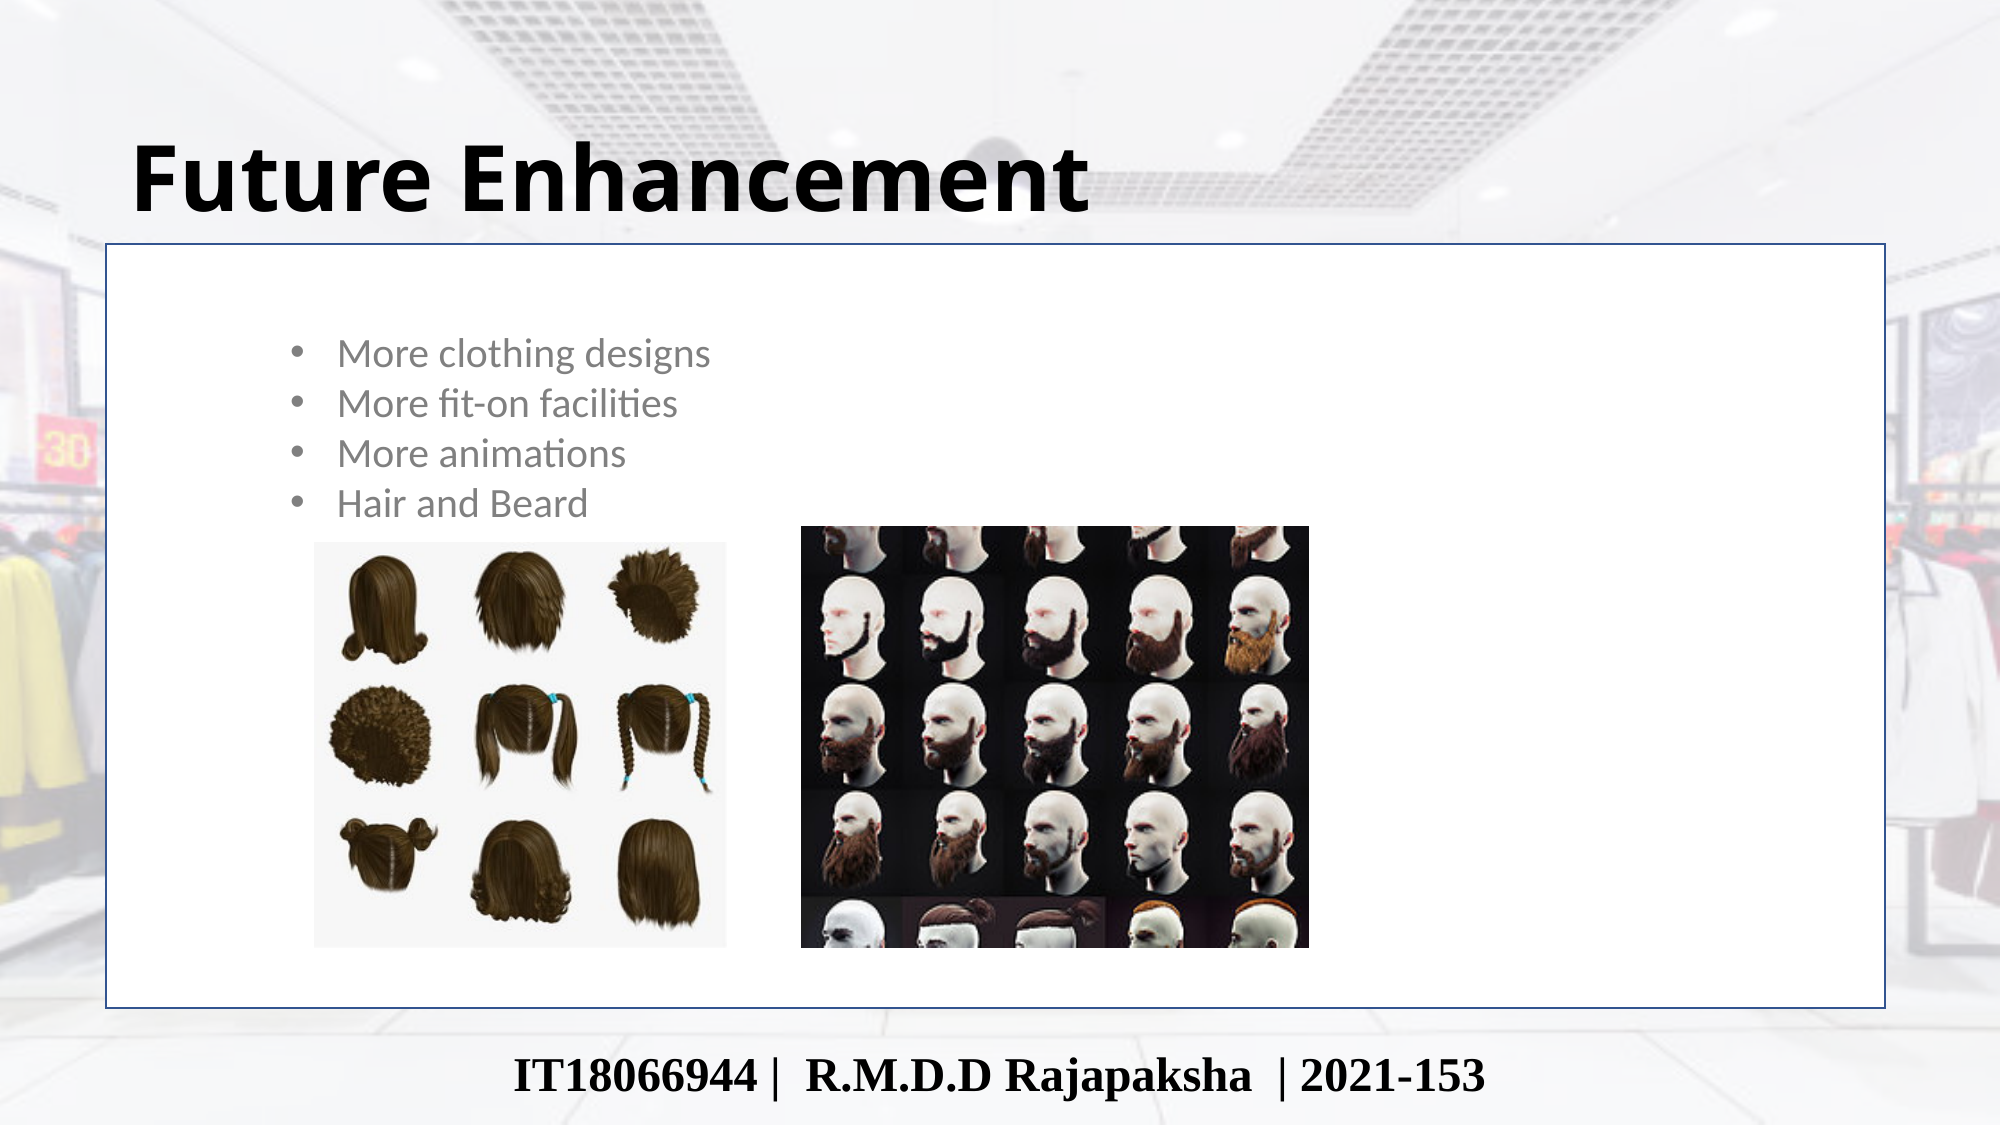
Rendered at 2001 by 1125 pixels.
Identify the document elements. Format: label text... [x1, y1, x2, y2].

picture [800, 526, 1309, 948]
text_box More clothing designs More fit-on facilities More animations Hair and Beard [275, 318, 1275, 534]
text_box [105, 243, 1886, 1009]
text_box IT18066944 | R.M.D.D Rajapaksha | 2021-153 [0, 1042, 2000, 1110]
title Future Enhancement [114, 124, 1840, 243]
picture [314, 542, 727, 948]
